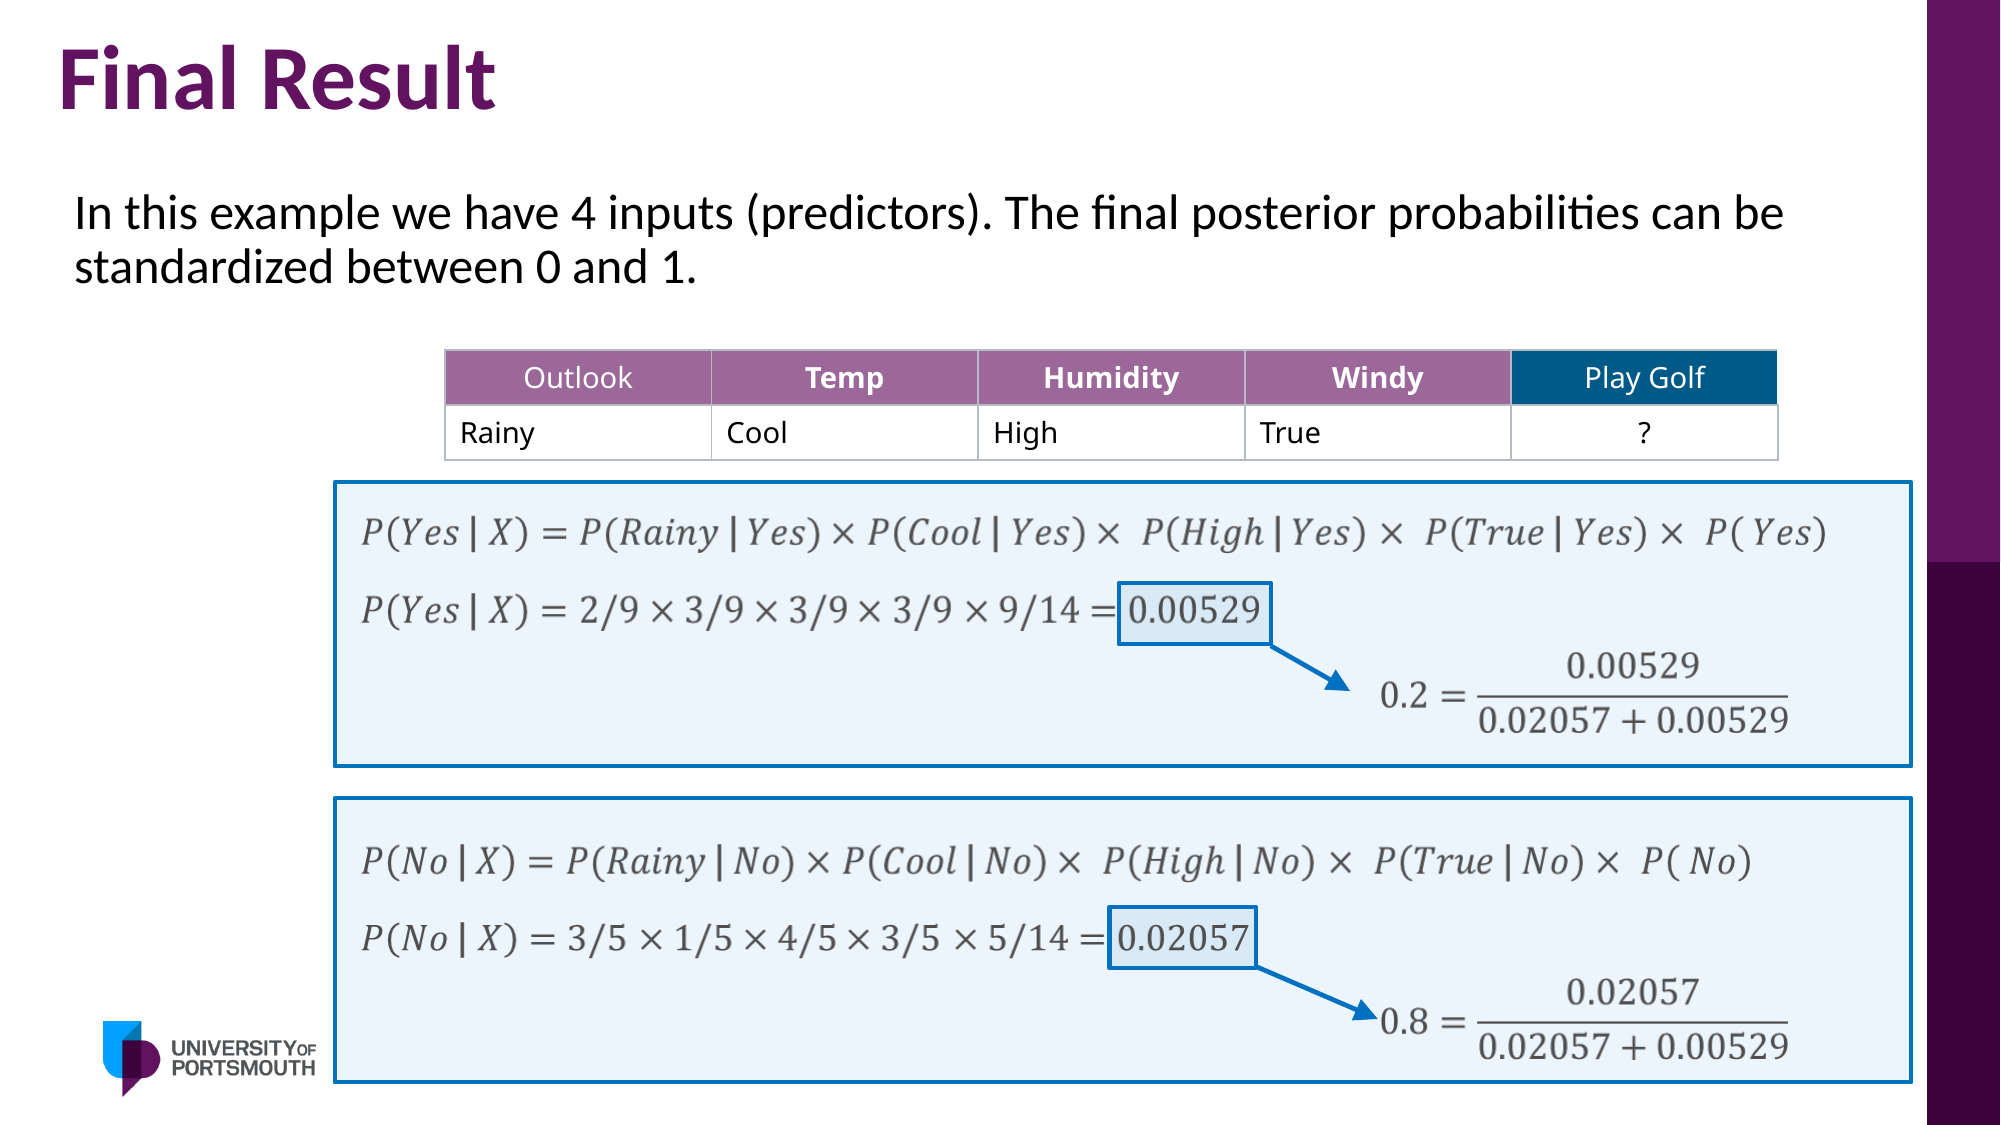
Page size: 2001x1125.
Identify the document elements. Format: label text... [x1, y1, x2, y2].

text_box [1118, 632, 1271, 645]
text_box [360, 508, 1841, 555]
table_cell ? [1512, 406, 1777, 459]
text_box In this example we have 4 inputs (predictors). The final posterior probabilities can be standardized between 0 and 1. [59, 170, 1872, 309]
table_header Windy [1246, 351, 1510, 404]
text_box [334, 798, 1912, 1083]
text_box [360, 914, 1271, 960]
title Final Result [43, 31, 1872, 131]
text_box [360, 836, 1761, 883]
table_header Temp [712, 351, 977, 404]
text_box [360, 586, 1280, 632]
table_cell Cool [712, 406, 977, 459]
table_cell True [1246, 406, 1510, 459]
text_box [1109, 906, 1256, 914]
picture [103, 1021, 316, 1097]
table_header Humidity [979, 351, 1244, 404]
text_box [334, 482, 1912, 767]
text_box [1109, 960, 1256, 969]
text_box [1270, 645, 1351, 692]
text_box [1379, 647, 1803, 735]
table_cell Rainy [446, 406, 711, 459]
table_header Play Golf [1512, 351, 1777, 404]
table_cell High [979, 406, 1244, 459]
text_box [1257, 966, 1379, 1020]
text_box [1118, 582, 1271, 586]
table_header Outlook [446, 351, 711, 404]
text_box [1379, 973, 1803, 1061]
